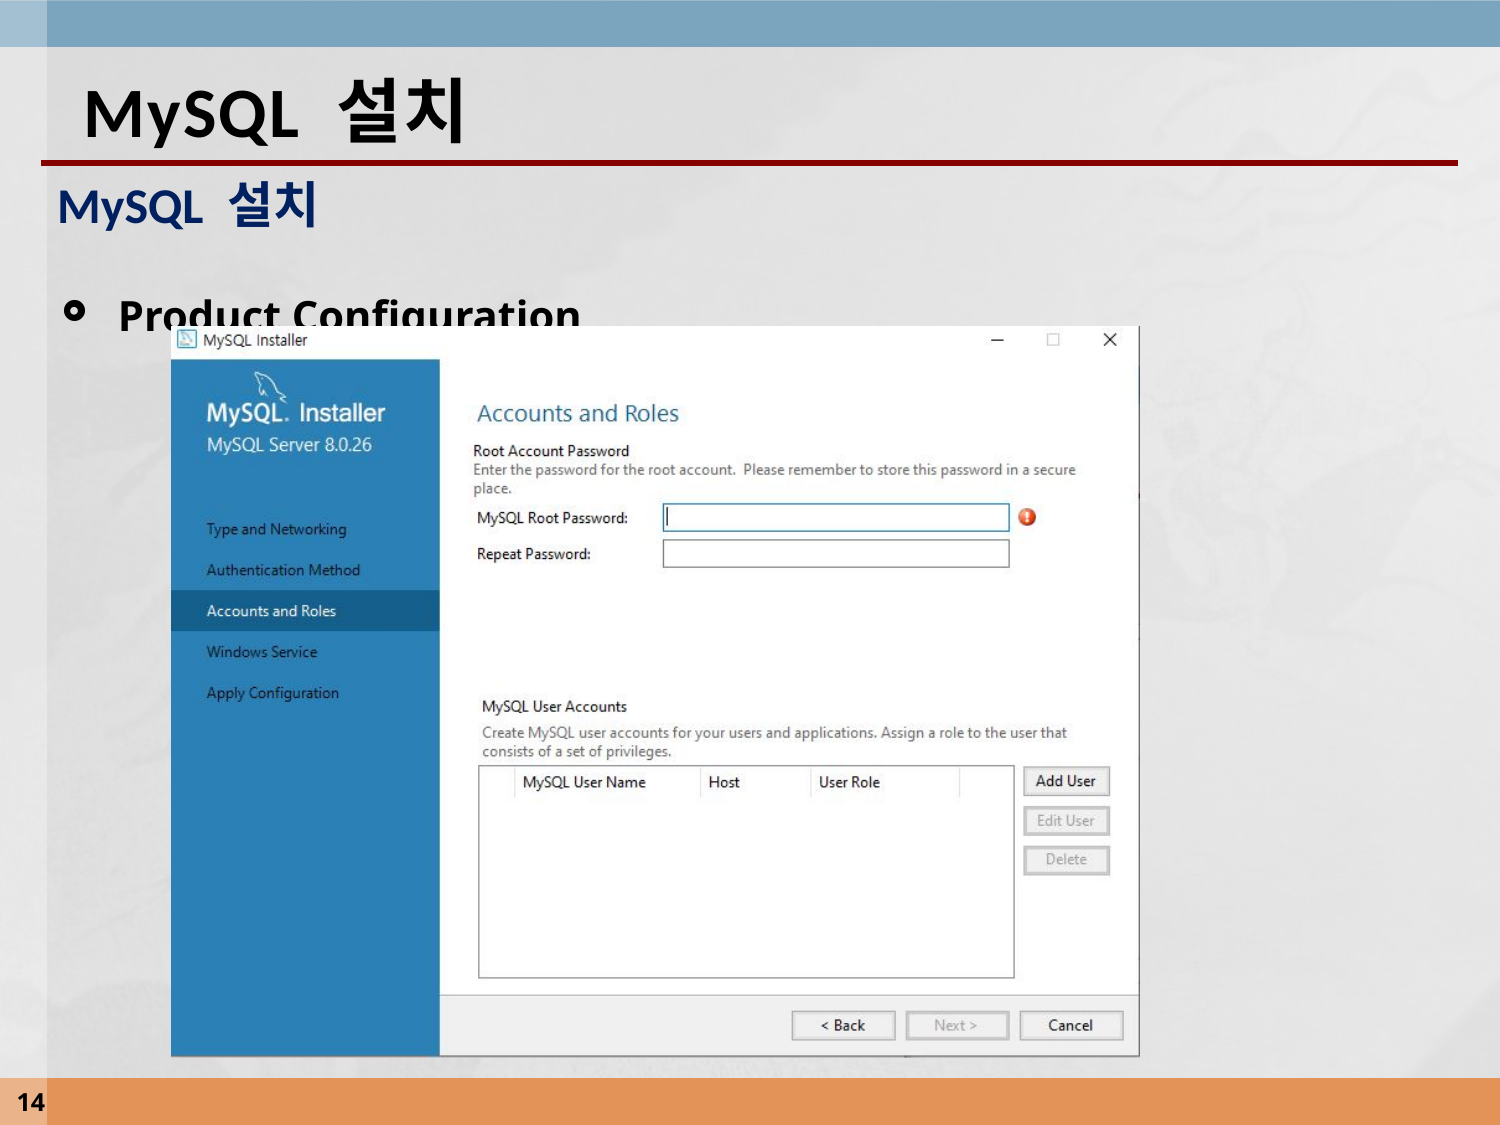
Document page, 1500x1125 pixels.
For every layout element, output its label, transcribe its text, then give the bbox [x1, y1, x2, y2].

title MySQL 설치 [69, 0, 1499, 160]
picture [171, 326, 1140, 1058]
list Product Configuration [46, 231, 1499, 1080]
text_box MySQL 설치 [42, 172, 1477, 266]
